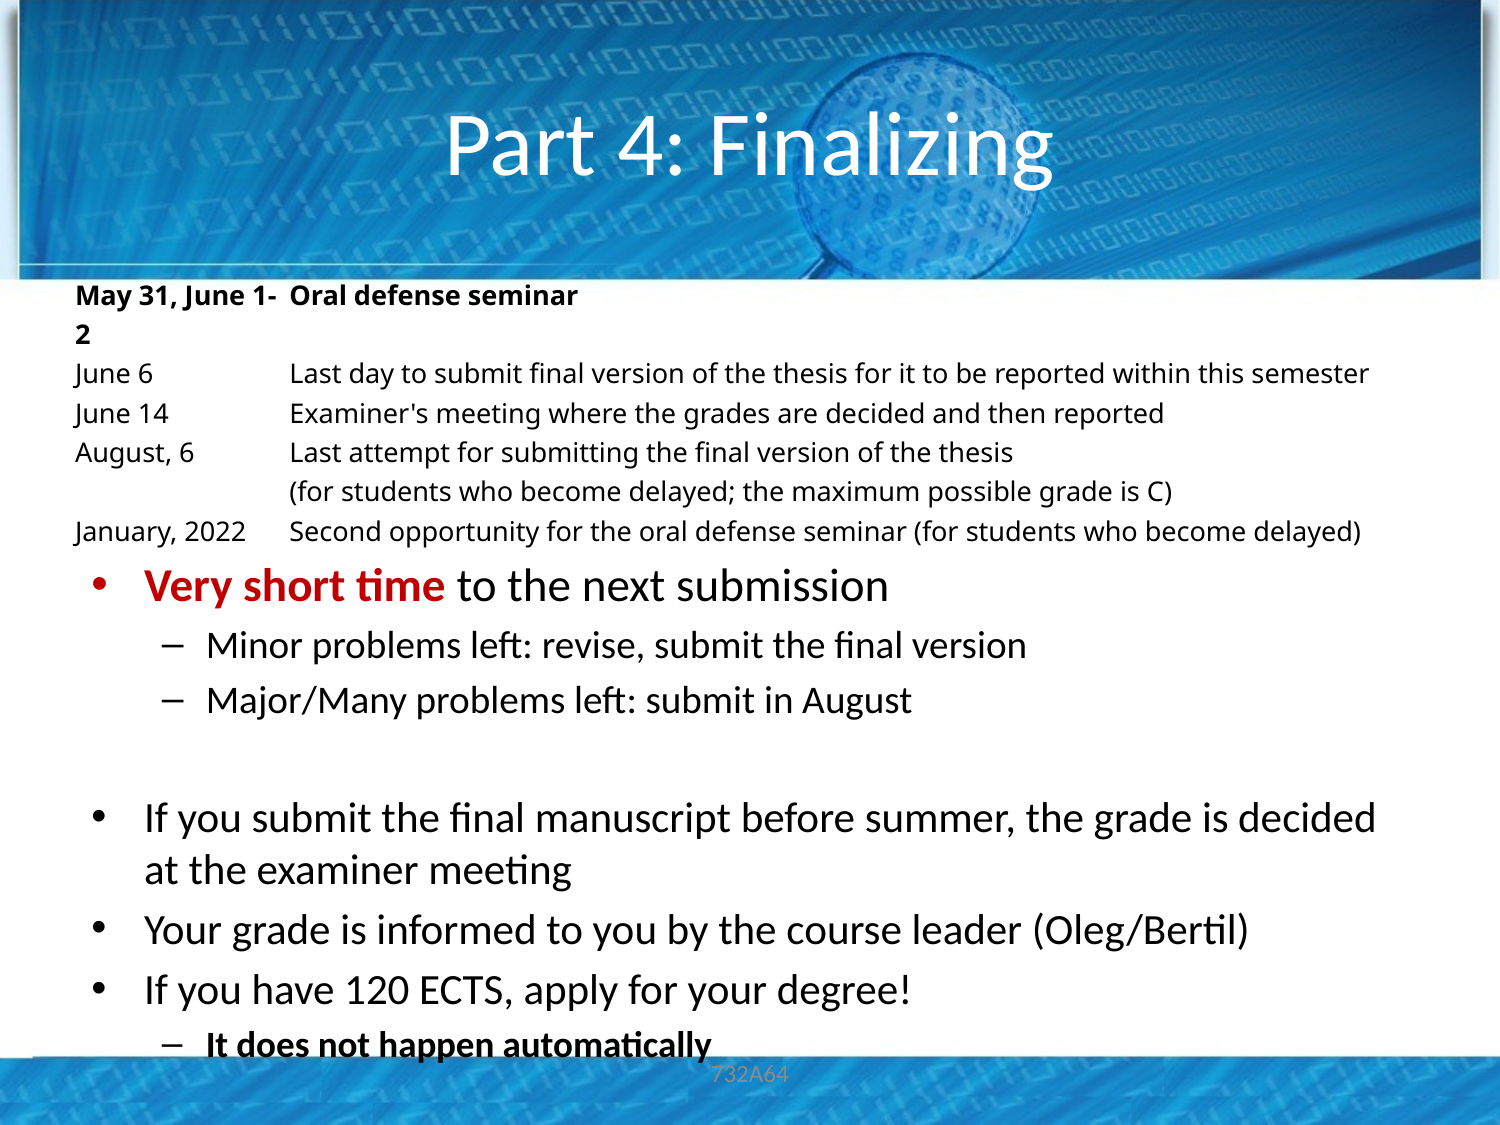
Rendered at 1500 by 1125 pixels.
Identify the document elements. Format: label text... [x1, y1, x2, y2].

table_cell August, 6 [75, 431, 289, 510]
table_cell June 14 [75, 392, 289, 431]
list Very short time to the next submission Minor problems left: revise, submit the final version Major/Many problems left: submit in August If you submit the final manuscript before summer, the grade is decided at the examiner meeting Your grade is informed to you by the course leader (Oleg/Bertil) If you have 120 ECTS, apply for your degree! It does not happen automatically [76, 547, 1427, 1073]
table_cell Second opportunity for the oral defense seminar (for students who become delayed) [289, 510, 1425, 549]
table_cell Last attempt for submitting the final version of the thesis (for students who become delayed; the maximum possible grade is C) [289, 431, 1425, 510]
table_cell January, 2022 [75, 510, 289, 549]
table_cell June 6 [75, 353, 289, 392]
title Part 4: Finalizing [75, 45, 1425, 233]
table_cell Last day to submit final version of the thesis for it to be reported within this semester [289, 353, 1425, 392]
table_header Oral defense seminar [289, 274, 1425, 353]
table_header May 31, June 1-2 [75, 274, 289, 353]
picture [0, 0, 1500, 1125]
table_cell Examiner's meeting where the grades are decided and then reported [289, 392, 1425, 431]
footer 732A64 [512, 1042, 988, 1103]
